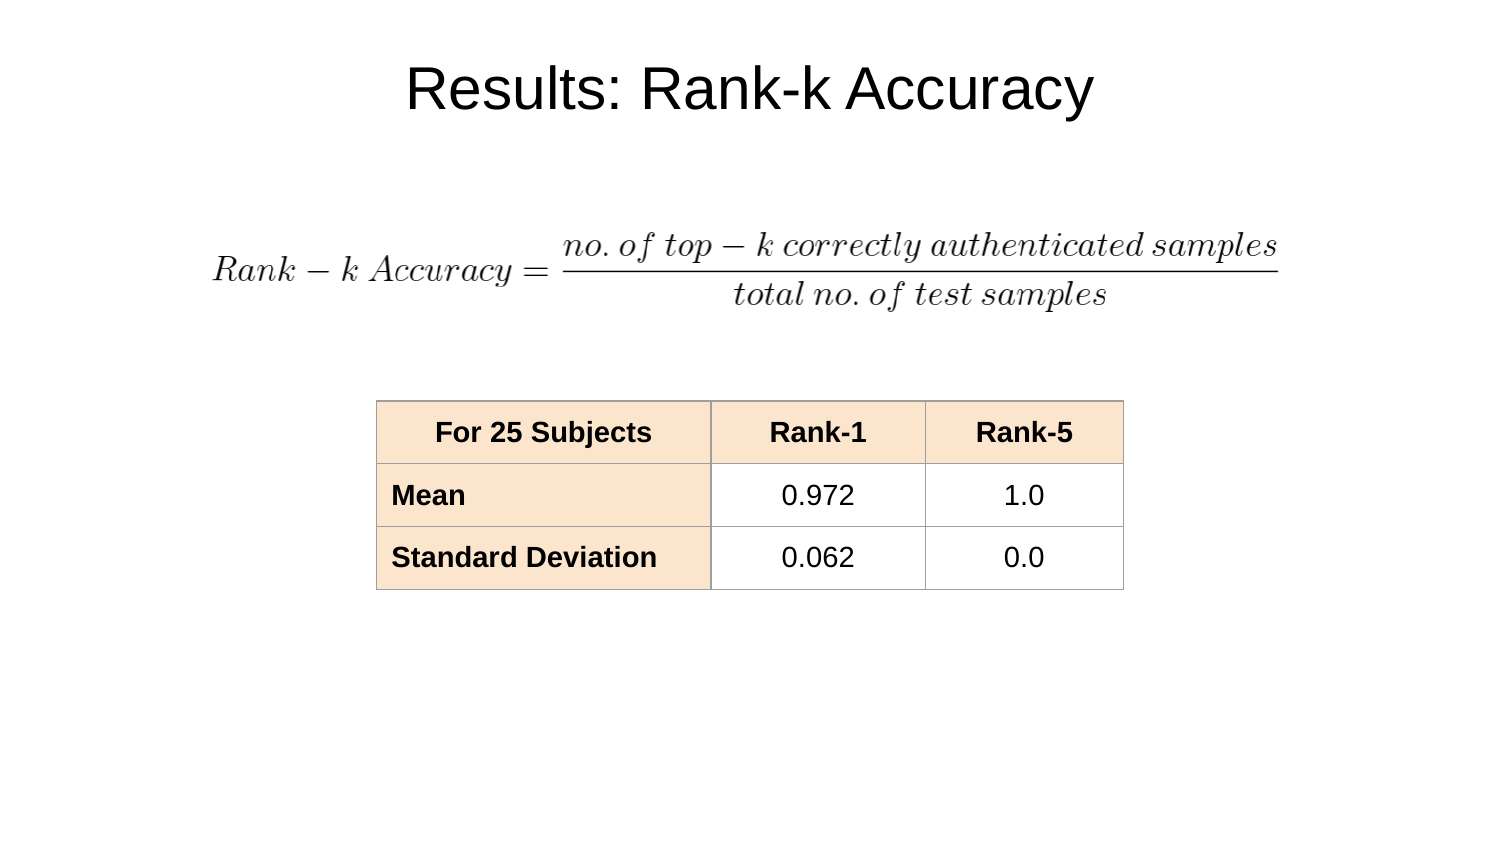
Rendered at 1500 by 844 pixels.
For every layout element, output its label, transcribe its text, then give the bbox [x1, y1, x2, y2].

picture [202, 203, 1298, 335]
table_cell 0.972 [712, 464, 925, 526]
table_cell 0.062 [712, 527, 925, 589]
table_cell Standard Deviation [377, 527, 710, 589]
title Results: Rank-k Accuracy [119, 35, 1381, 137]
table_cell 0.0 [926, 527, 1123, 589]
table_header Rank-1 [712, 402, 925, 463]
table_cell Mean [377, 464, 710, 526]
table_header Rank-5 [926, 402, 1123, 463]
table_header For 25 Subjects [377, 402, 710, 463]
table_cell 1.0 [926, 464, 1123, 526]
